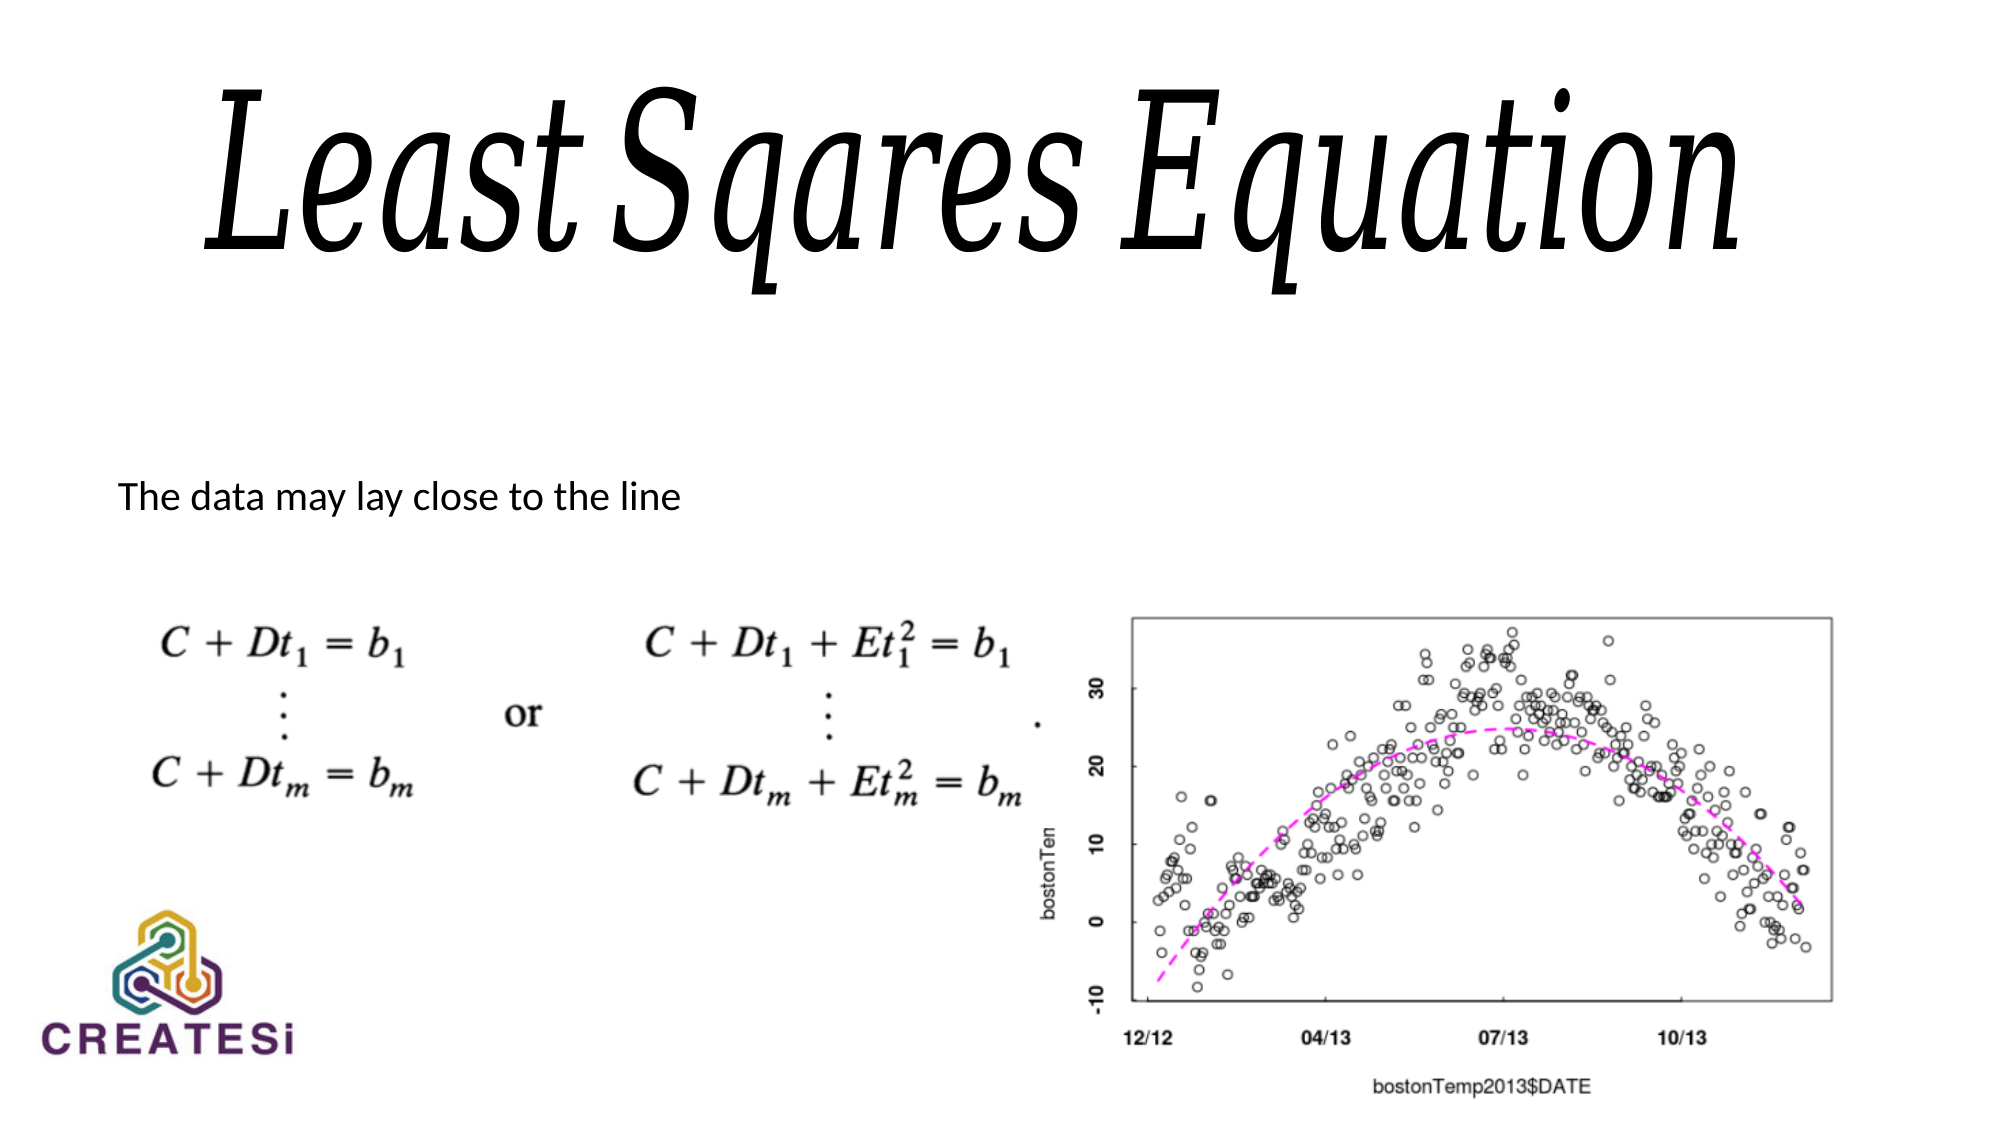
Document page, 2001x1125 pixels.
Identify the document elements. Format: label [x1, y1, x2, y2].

picture [117, 519, 1883, 1125]
picture [24, 840, 310, 1125]
